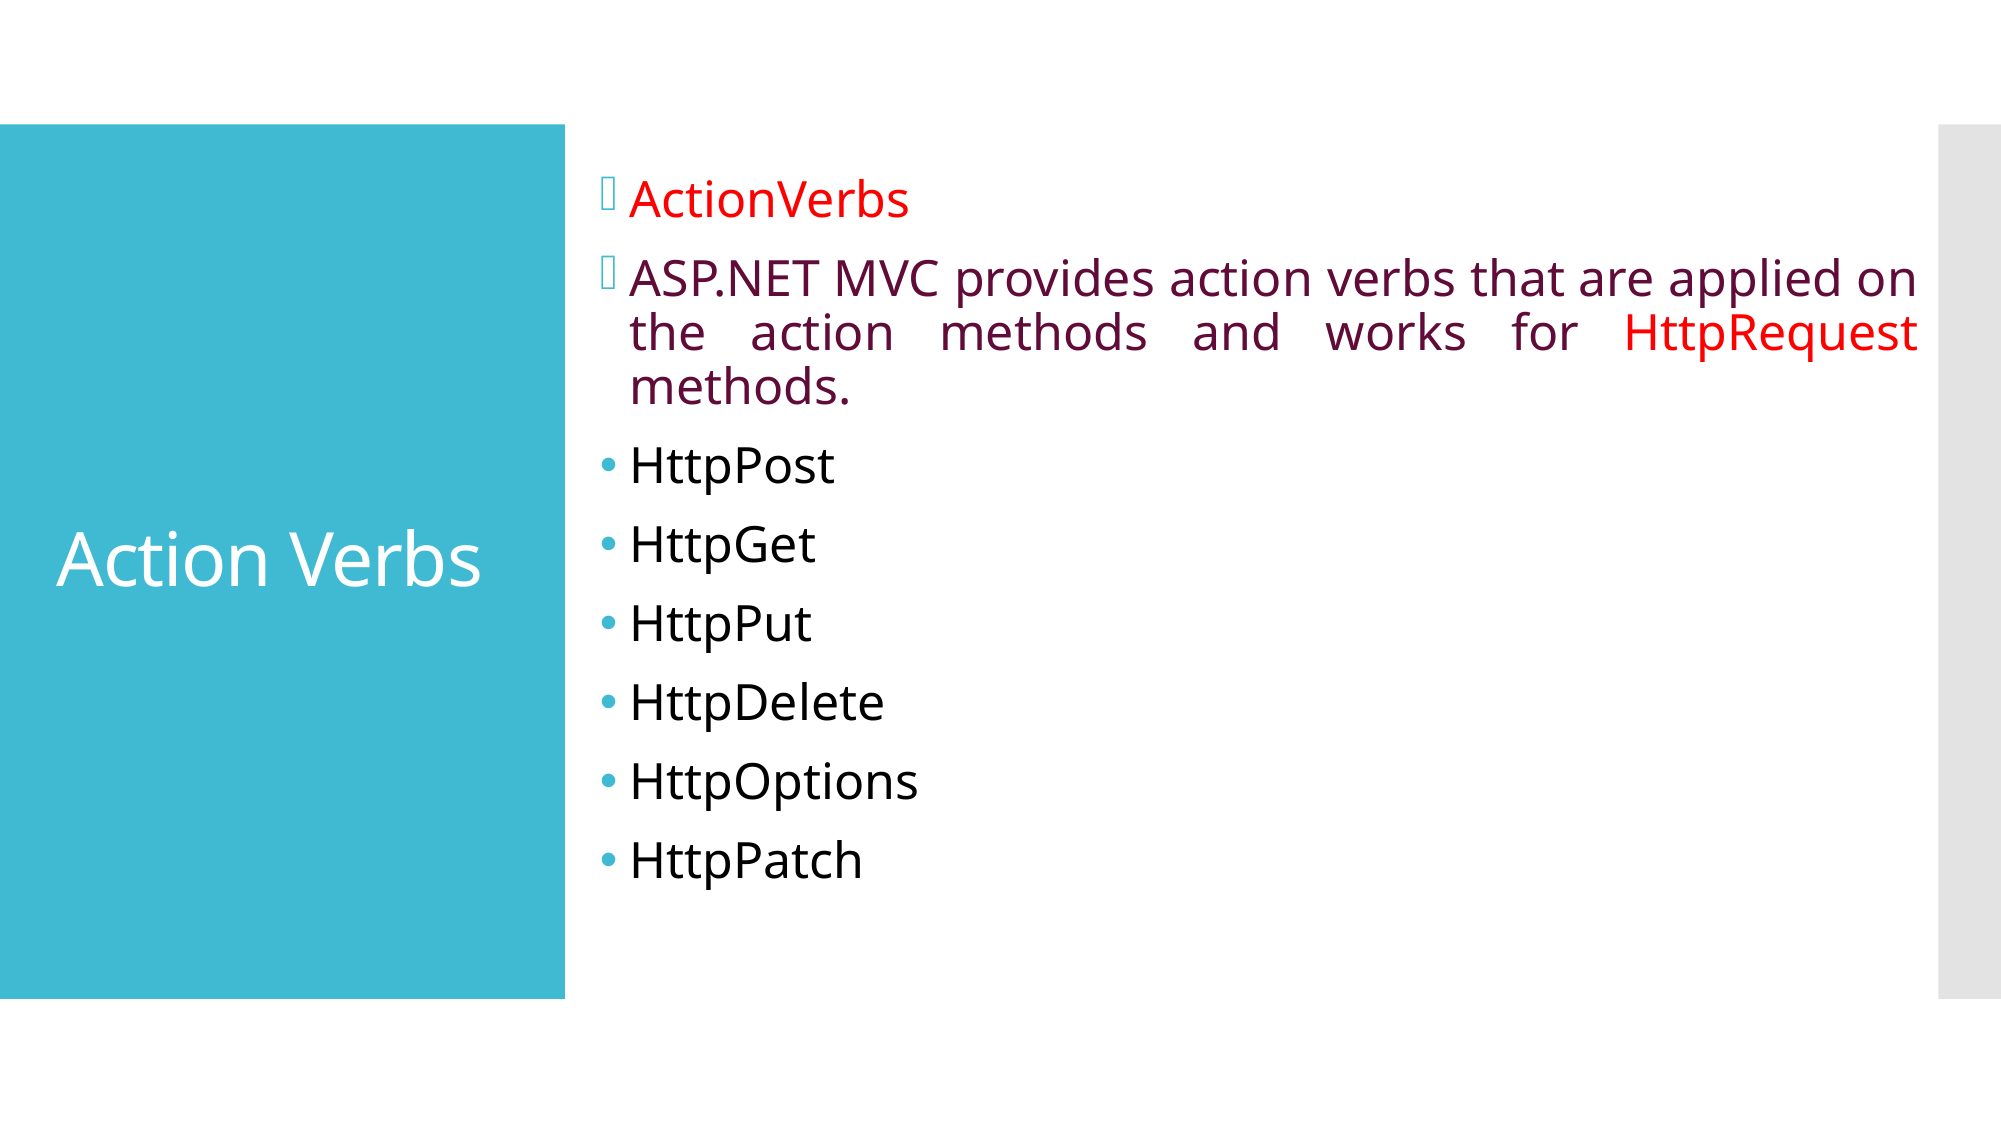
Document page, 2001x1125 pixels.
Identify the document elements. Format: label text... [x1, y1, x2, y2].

title Action Verbs [41, 184, 525, 940]
list ActionVerbs ASP.NET MVC provides action verbs that are applied on the action methods and works for HttpRequest methods. HttpPost HttpGet HttpPut HttpDelete HttpOptions HttpPatch [584, 87, 1934, 1055]
